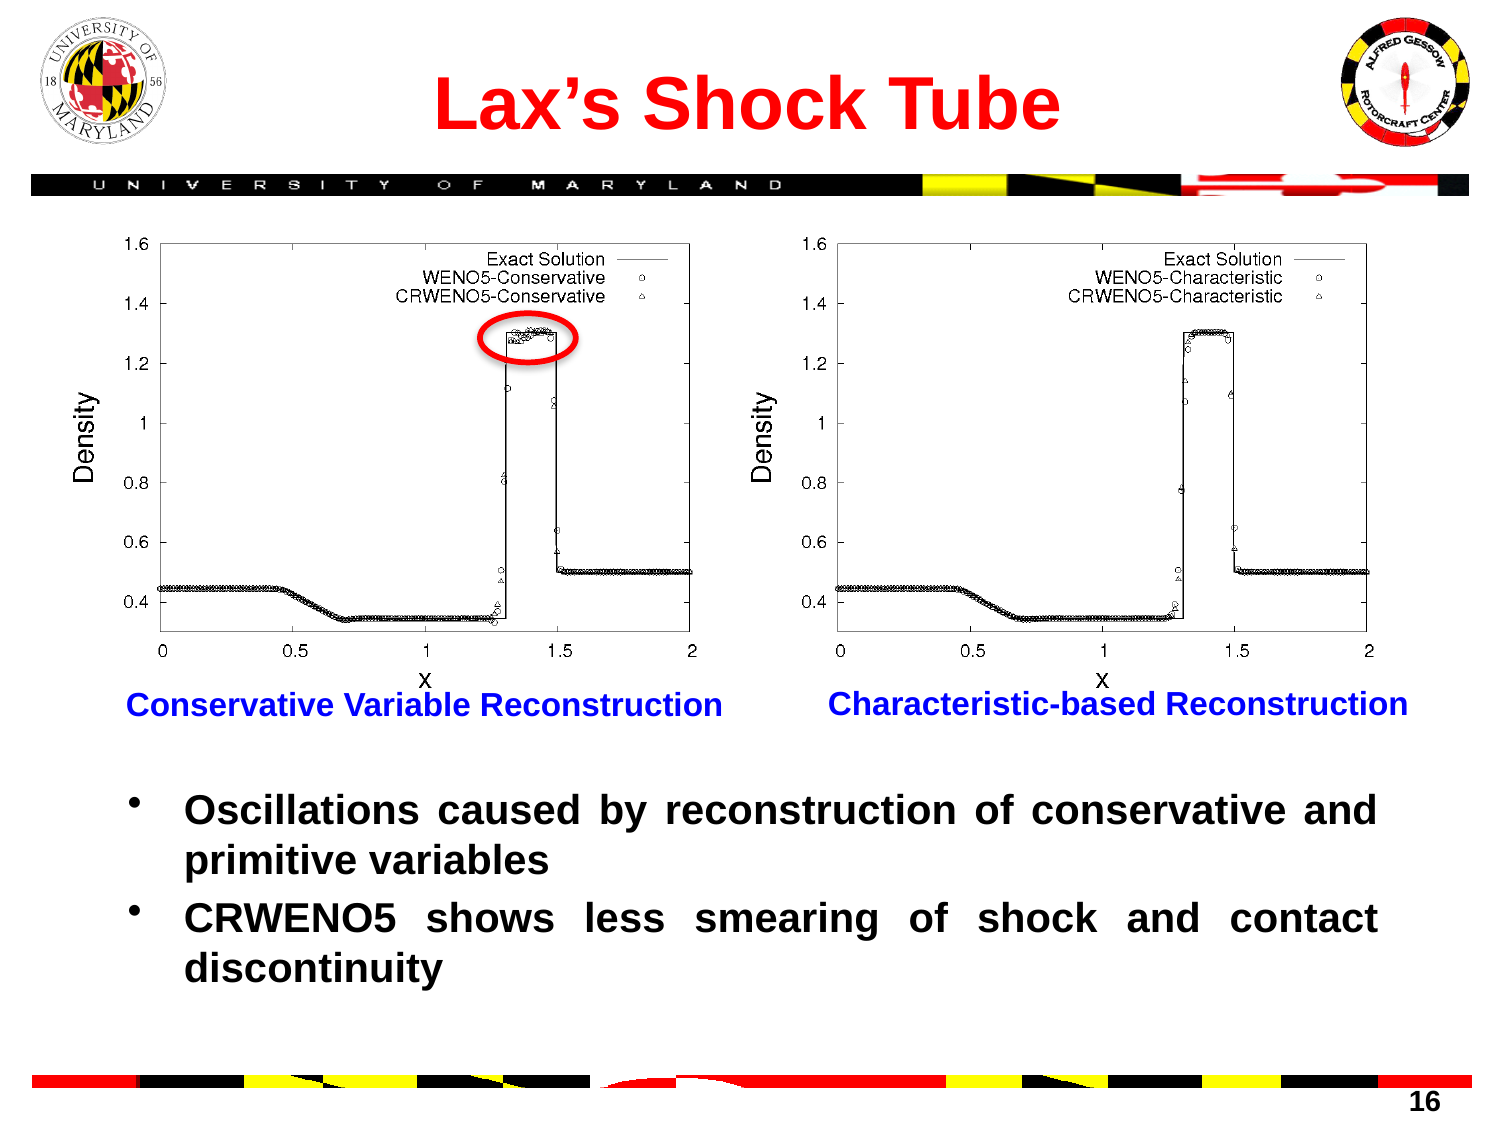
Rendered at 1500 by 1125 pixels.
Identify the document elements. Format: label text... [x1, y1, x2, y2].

picture [1334, 11, 1476, 153]
list Oscillations caused by reconstruction of conservative and primitive variables CRWENO5 shows less smearing of shock and contact discontinuity [112, 774, 1394, 1063]
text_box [46, 221, 1438, 732]
title Lax’s Shock Tube [138, 23, 1357, 176]
picture [28, 5, 178, 156]
picture [32, 1075, 1472, 1088]
picture [31, 174, 1469, 196]
